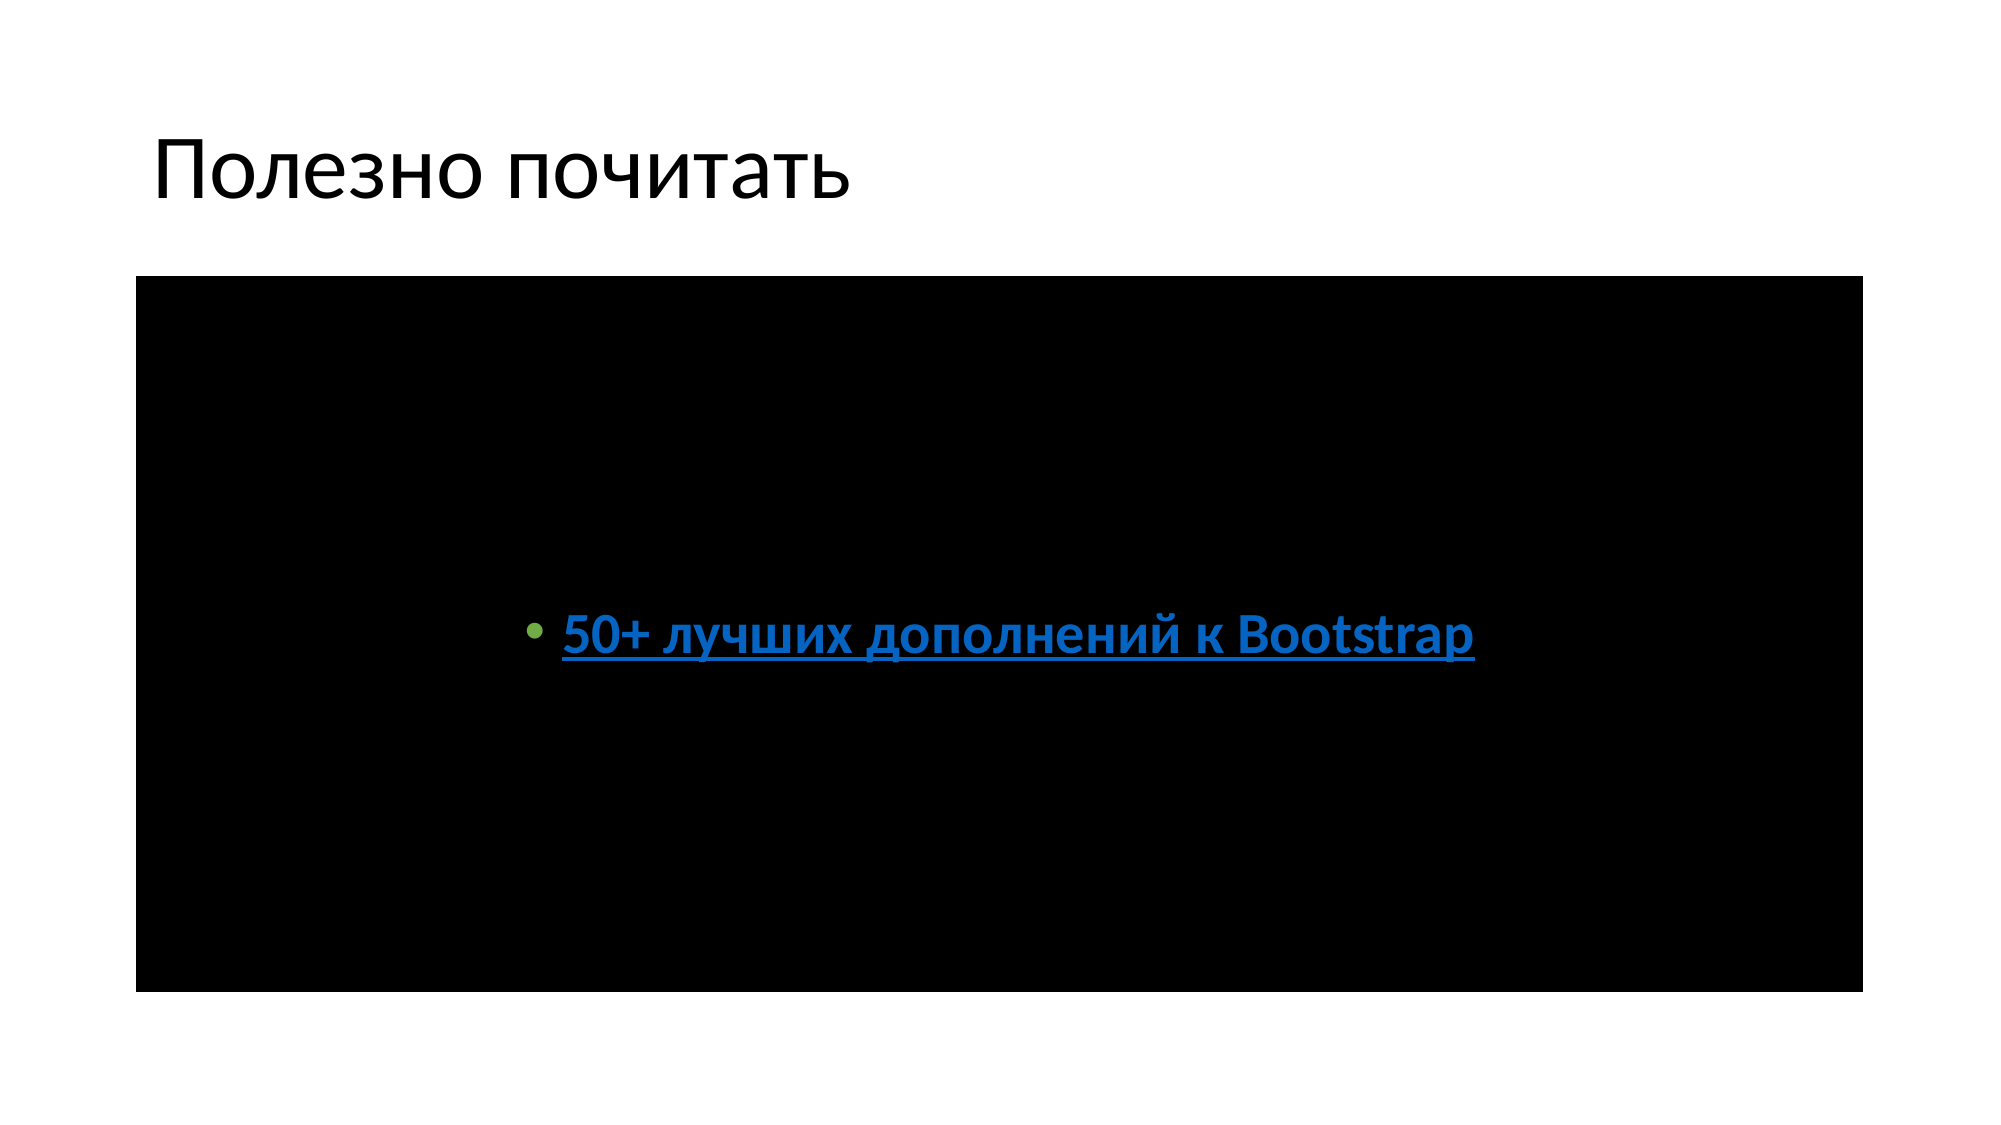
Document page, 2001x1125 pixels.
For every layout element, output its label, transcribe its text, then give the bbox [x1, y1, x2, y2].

list 50+ лучших дополнений к Bootstrap [137, 277, 1863, 992]
title Полезно почитать [137, 59, 1863, 277]
